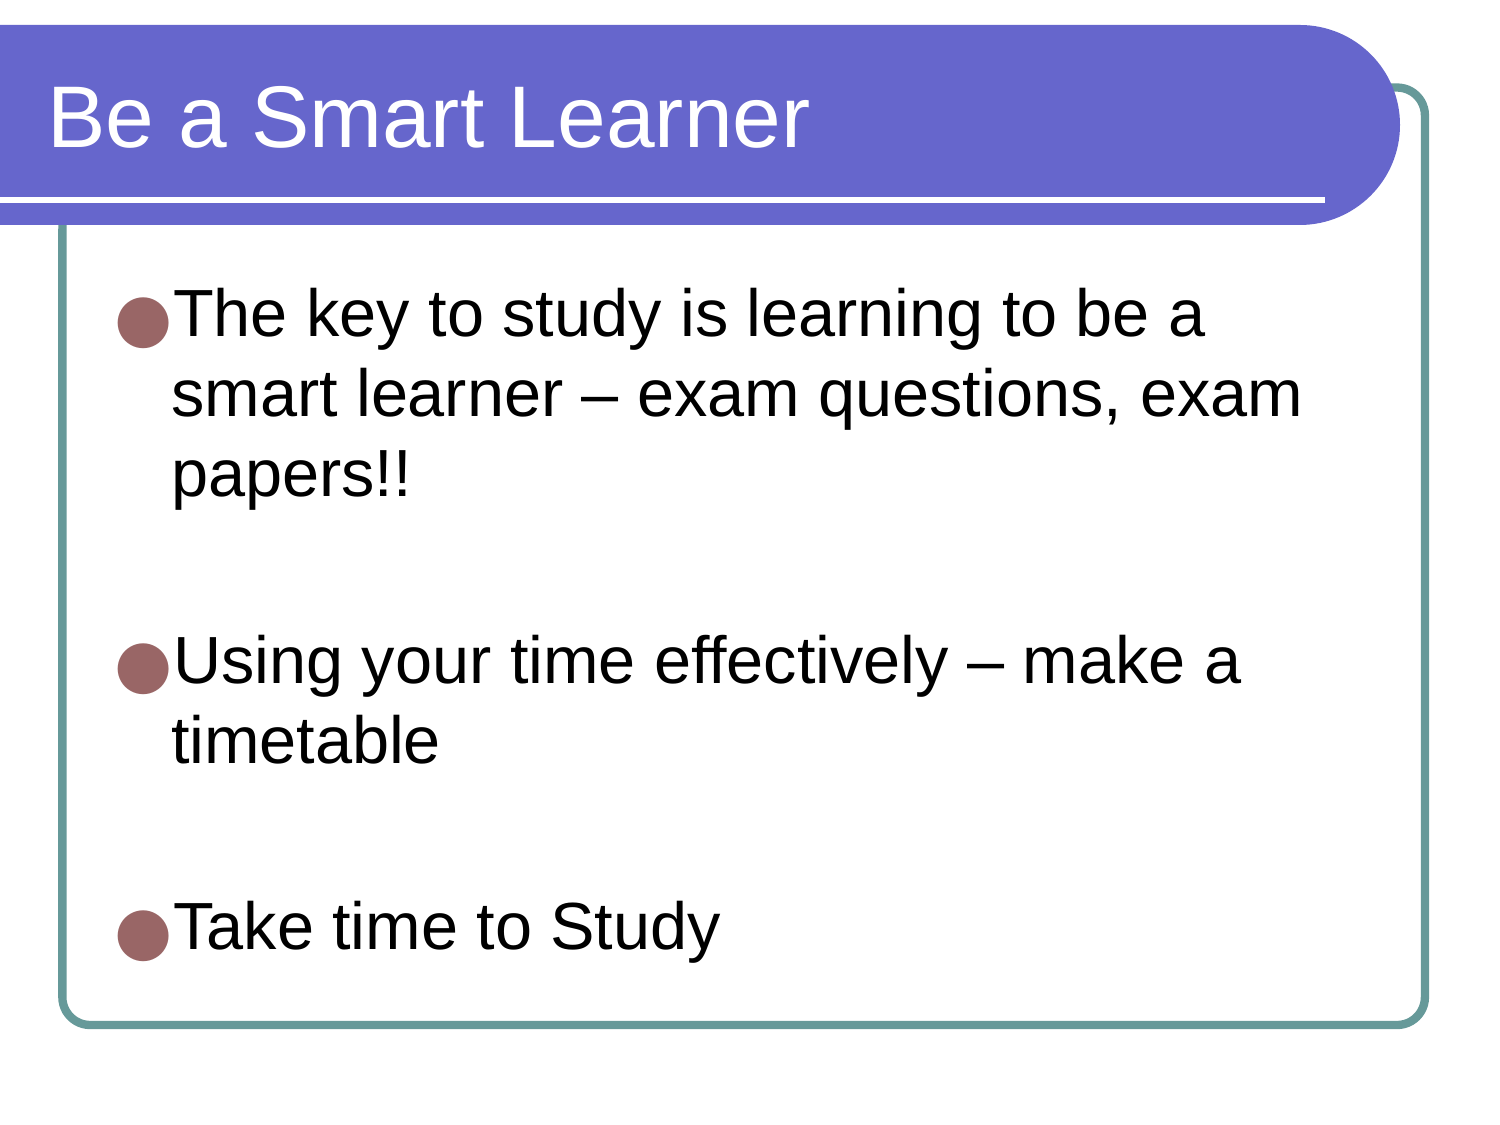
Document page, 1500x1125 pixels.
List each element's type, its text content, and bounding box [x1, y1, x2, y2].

title Be a Smart Learner [32, 37, 1347, 188]
list The key to study is learning to be a smart learner – exam questions, exam papers!! Using your time effectively – make a timetable Take time to Study [99, 262, 1400, 988]
